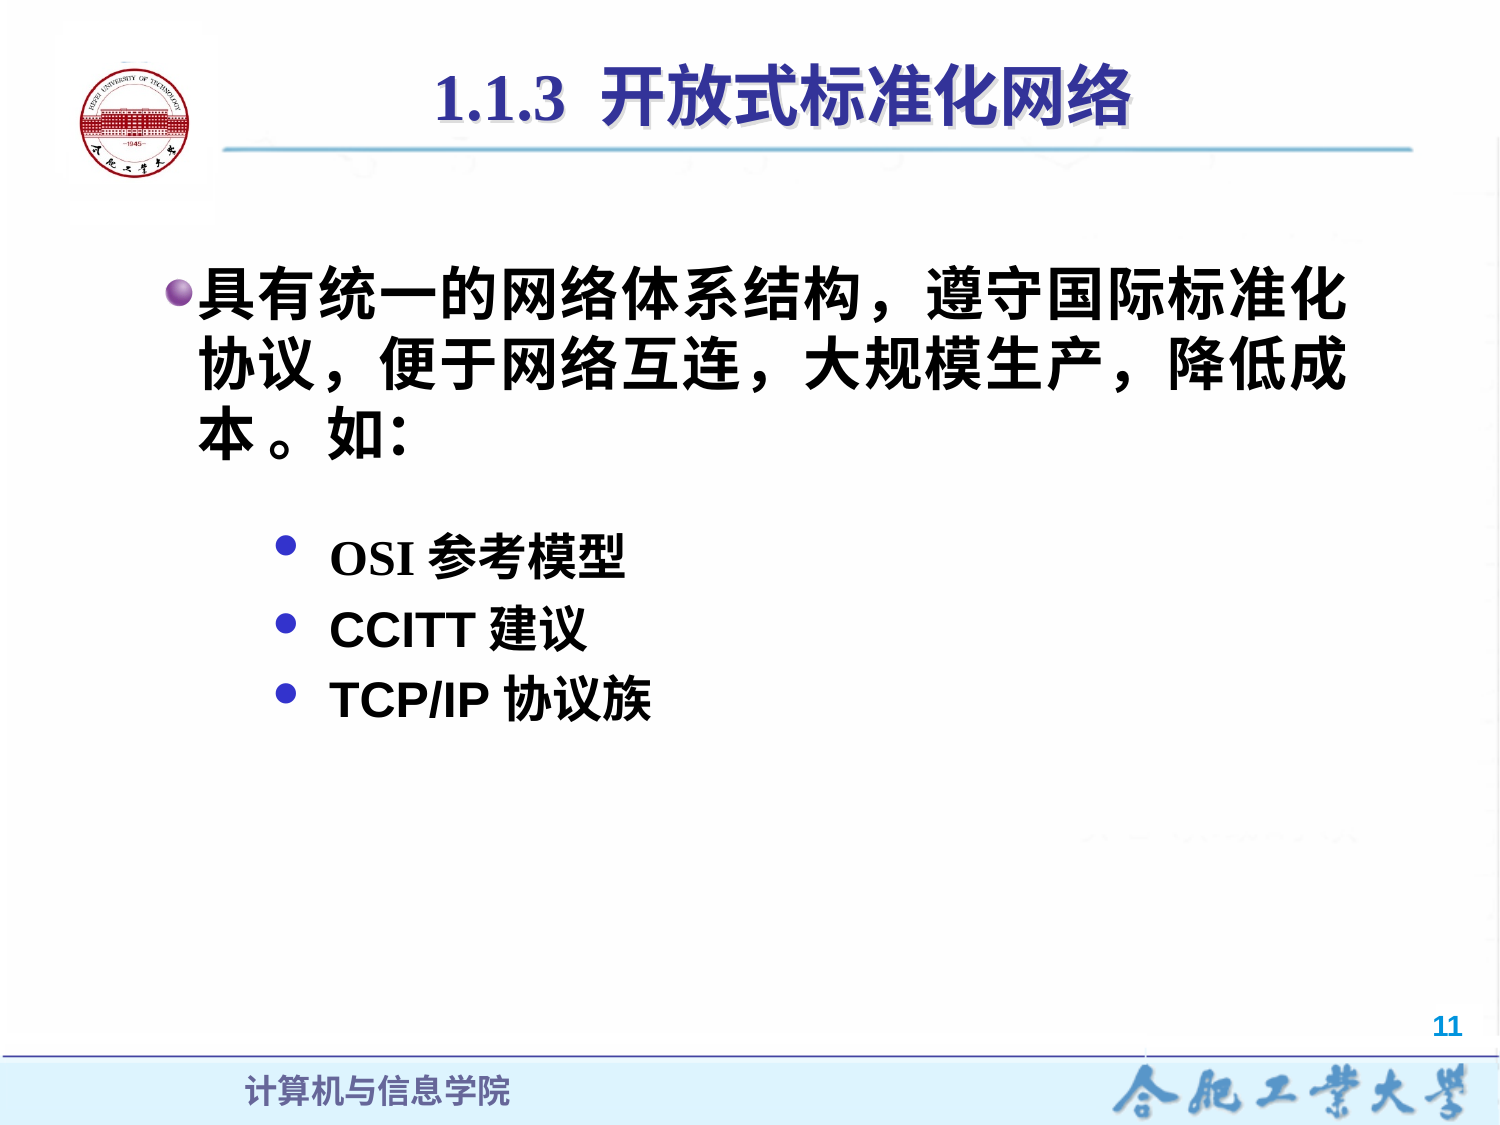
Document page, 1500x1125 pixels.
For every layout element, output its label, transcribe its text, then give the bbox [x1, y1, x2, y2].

list 具有统一的网络体系结构，遵守国际标准化协议，便于网络互连，大规模生产，降低成本 。如： [150, 249, 1363, 476]
picture [0, 0, 1500, 1125]
title 1.1.3 开放式标准化网络 [201, 37, 1365, 150]
text_box OSI参考模型 CCITT建议 TCP/IP协议族 [183, 505, 1294, 736]
